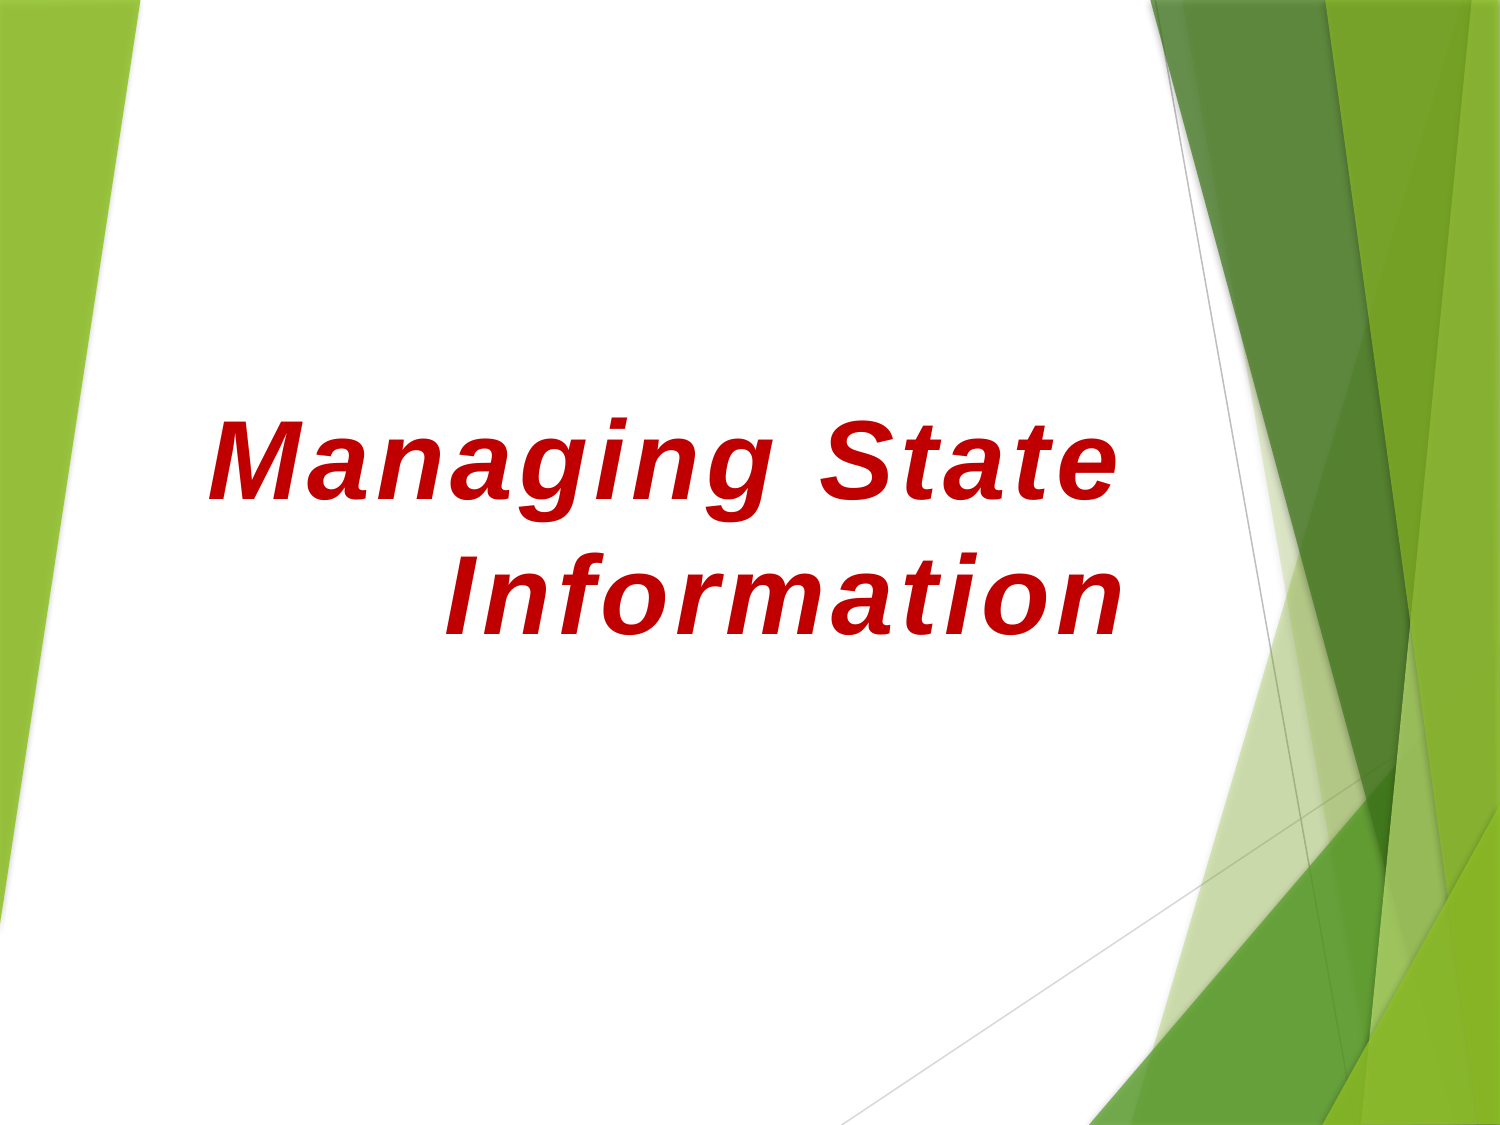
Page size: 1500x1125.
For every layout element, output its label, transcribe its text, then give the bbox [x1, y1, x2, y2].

title Managing State Information [185, 394, 1142, 665]
